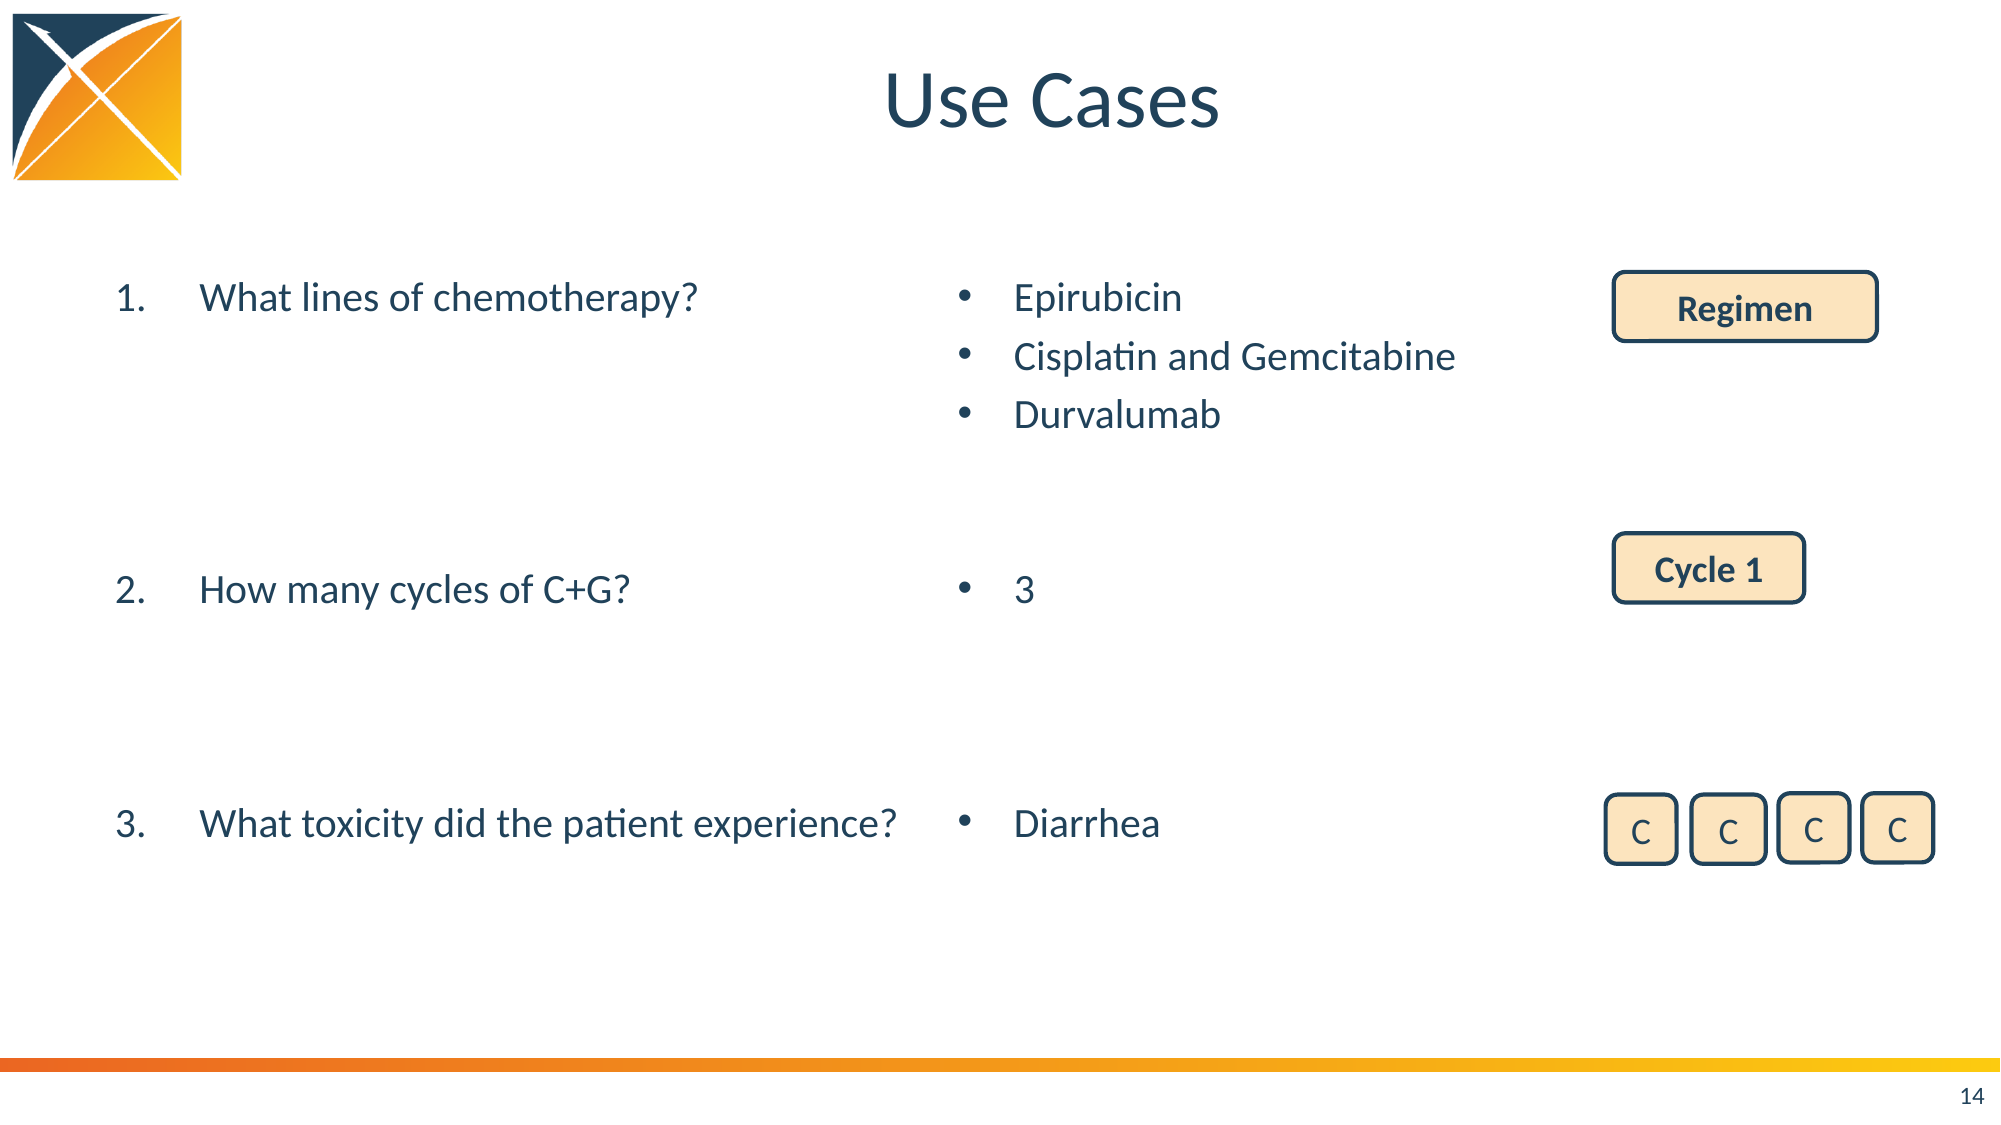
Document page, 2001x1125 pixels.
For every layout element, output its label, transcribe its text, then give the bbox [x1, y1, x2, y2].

list Epirubicin Cisplatin and Gemcitabine Durvalumab 3 Diarrhea [942, 262, 1614, 1005]
text_box C [1862, 793, 1934, 863]
text_box C [1691, 794, 1766, 864]
text_box Cycle 1 [1613, 533, 1805, 603]
slide_number ‹#› [1533, 1065, 2000, 1125]
text_box Regimen [1613, 271, 1877, 342]
list What lines of chemotherapy? How many cycles of C+G? What toxicity did the patient experience? [99, 262, 942, 1005]
title Use Cases [205, 24, 1900, 163]
text_box C [1605, 794, 1677, 864]
text_box C [1778, 793, 1850, 863]
picture [0, 0, 206, 200]
